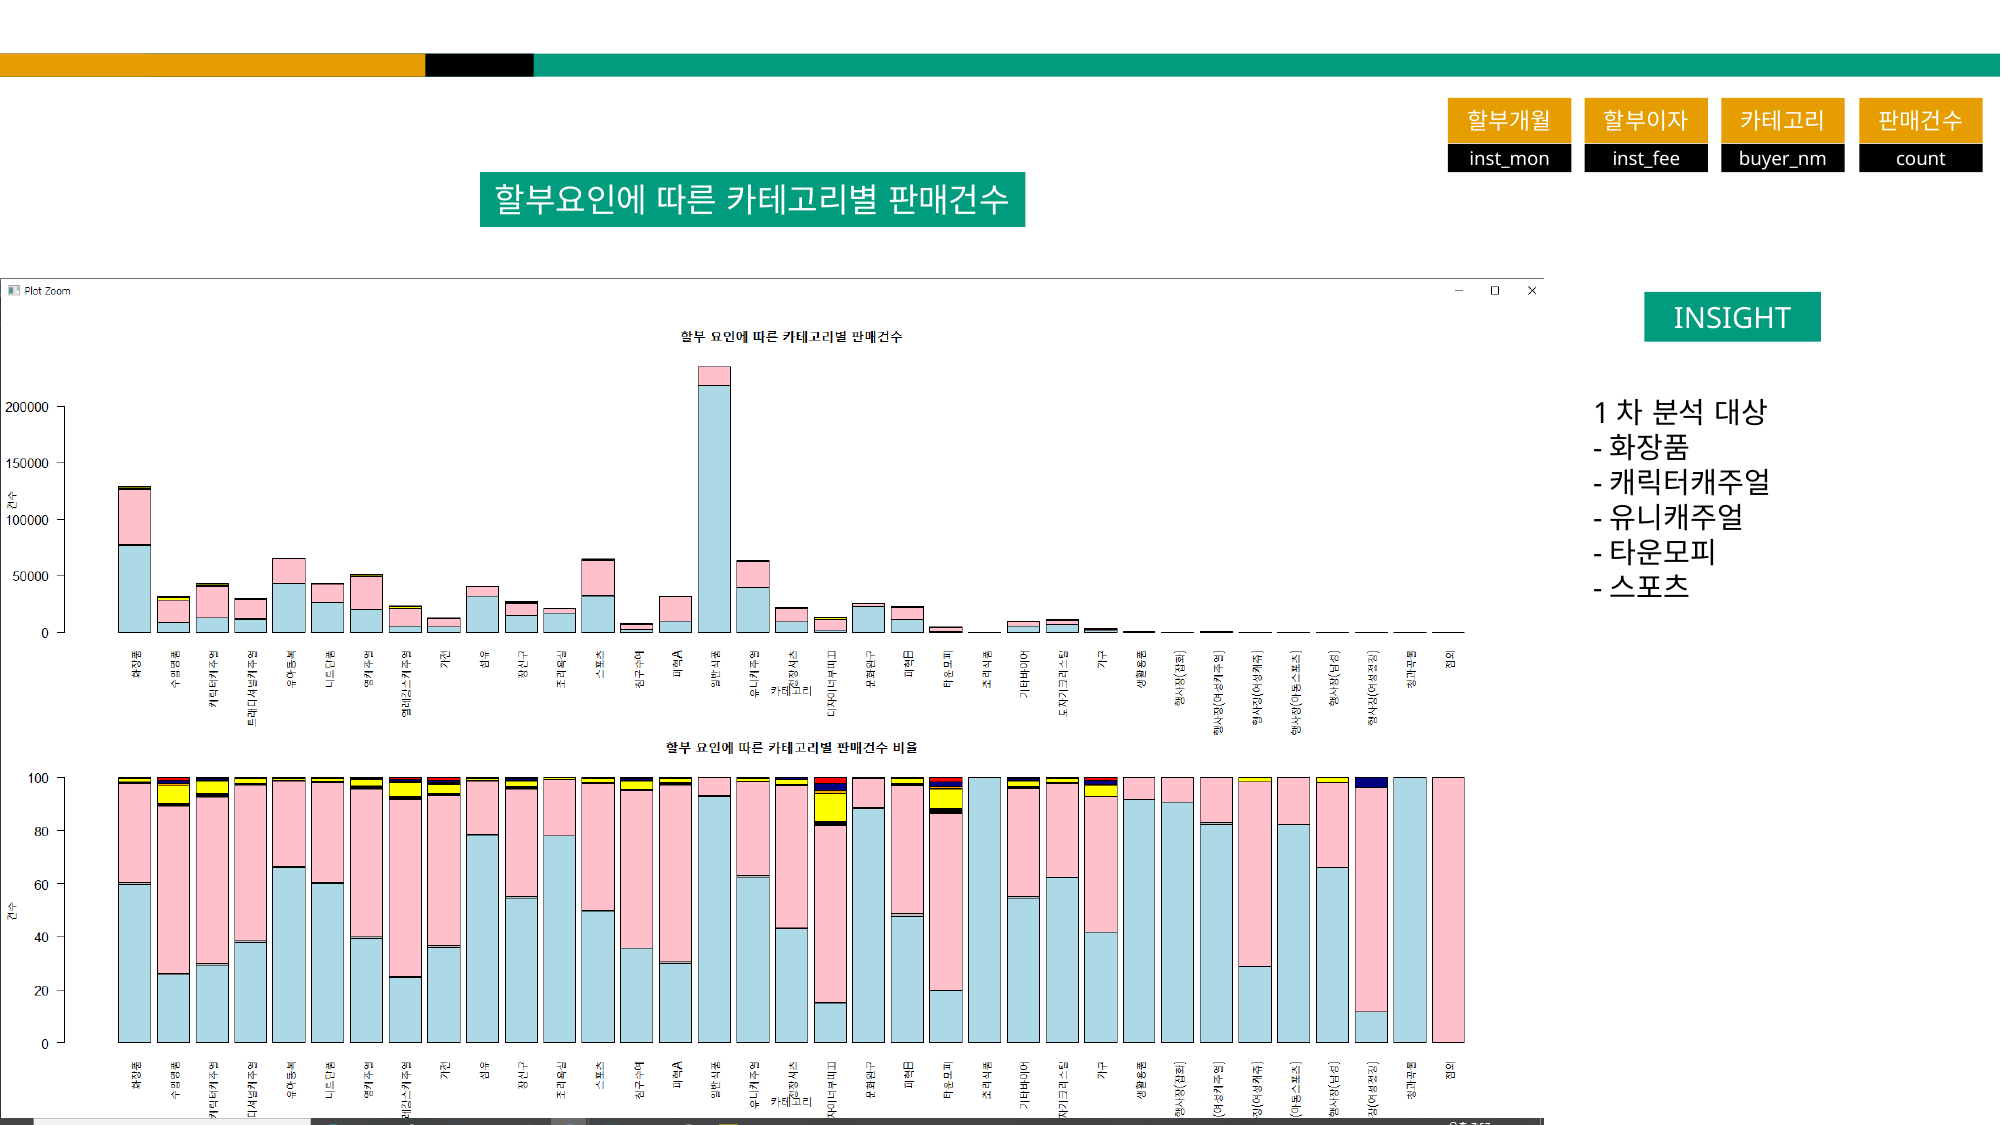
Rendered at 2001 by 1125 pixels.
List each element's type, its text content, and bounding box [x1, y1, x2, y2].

text_box count [1858, 144, 1984, 173]
text_box [426, 53, 535, 78]
text_box 카테고리 [1720, 97, 1846, 144]
text_box 할부요인에 따른 카테고리별 판매건수 [480, 172, 1026, 227]
picture [0, 278, 1544, 1125]
text_box inst_mon [1447, 144, 1572, 173]
text_box buyer_nm [1720, 144, 1846, 173]
text_box [535, 53, 2000, 78]
text_box 할부개월 [1447, 97, 1572, 144]
text_box 1차 분석 대상 -화장품 -캐릭터캐주얼 -유니캐주얼 -타운모피 -스포츠 [1578, 387, 1860, 612]
text_box inst_fee [1584, 144, 1709, 173]
text_box 판매건수 [1858, 97, 1984, 144]
text_box [0, 53, 426, 78]
text_box INSIGHT [1644, 291, 1821, 342]
text_box 할부이자 [1584, 97, 1709, 144]
